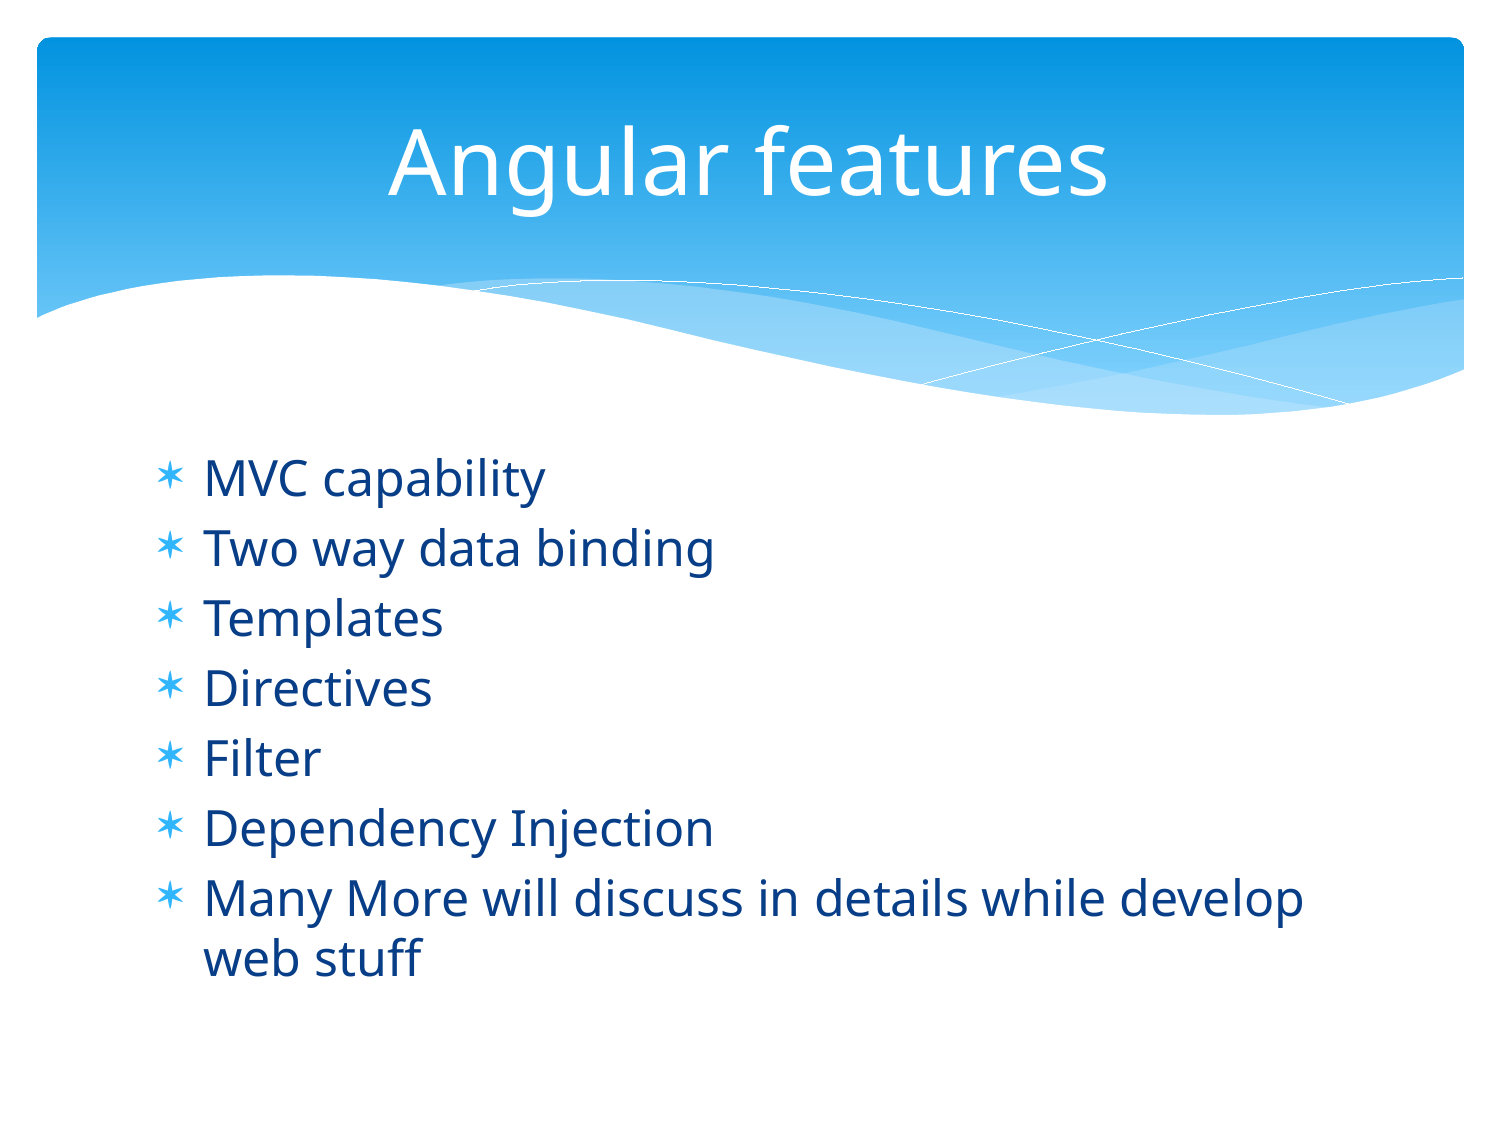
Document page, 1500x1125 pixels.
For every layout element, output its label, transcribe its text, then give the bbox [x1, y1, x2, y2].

list MVC capability Two way data binding Templates Directives Filter Dependency Injection Many More will discuss in details while develop web stuff [143, 438, 1359, 1005]
title Angular features [75, 55, 1425, 261]
